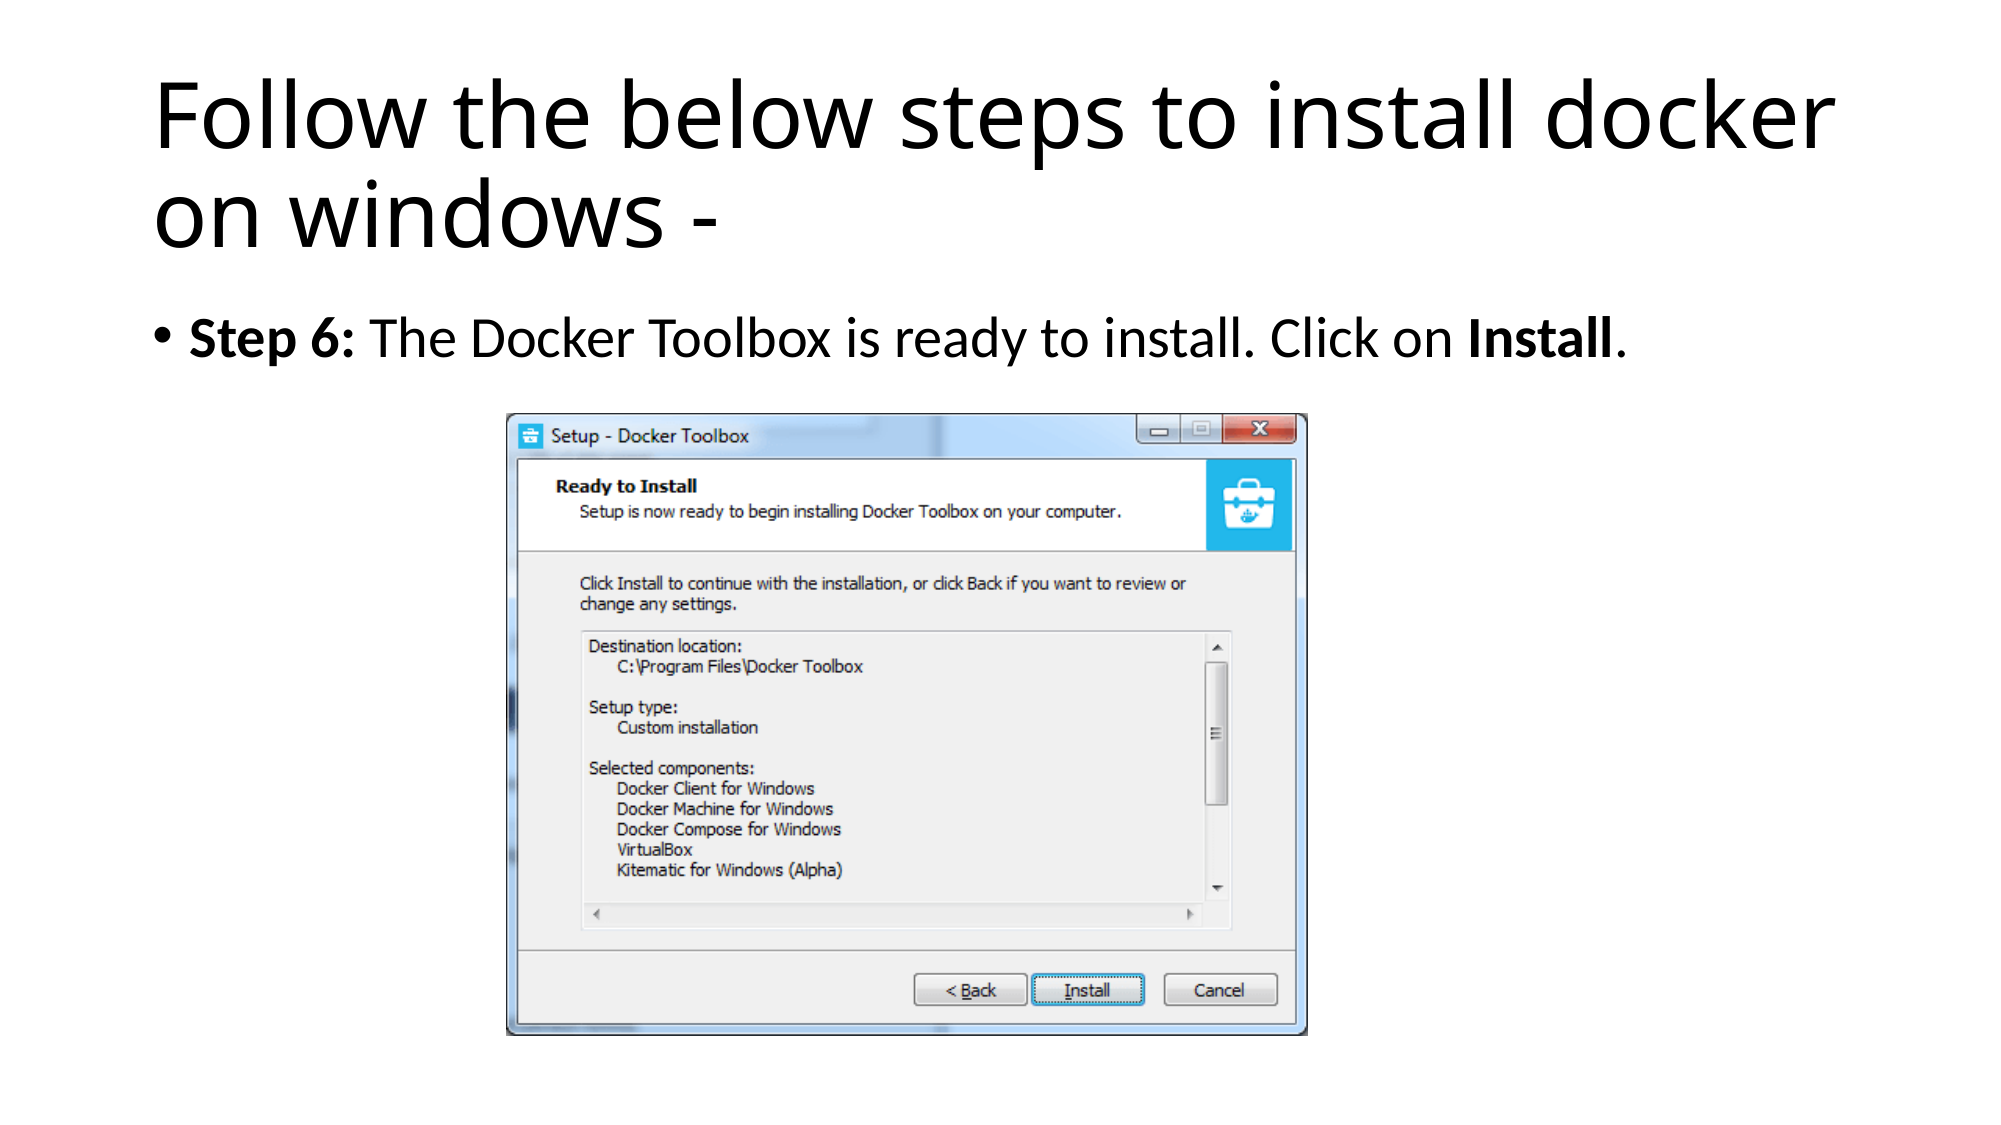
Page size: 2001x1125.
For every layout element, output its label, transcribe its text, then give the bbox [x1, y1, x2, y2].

title Follow the below steps to install docker on windows - [137, 59, 1863, 278]
list Step 6: The Docker Toolbox is ready to install. Click on Install. [137, 299, 1863, 1014]
picture [506, 413, 1308, 1036]
